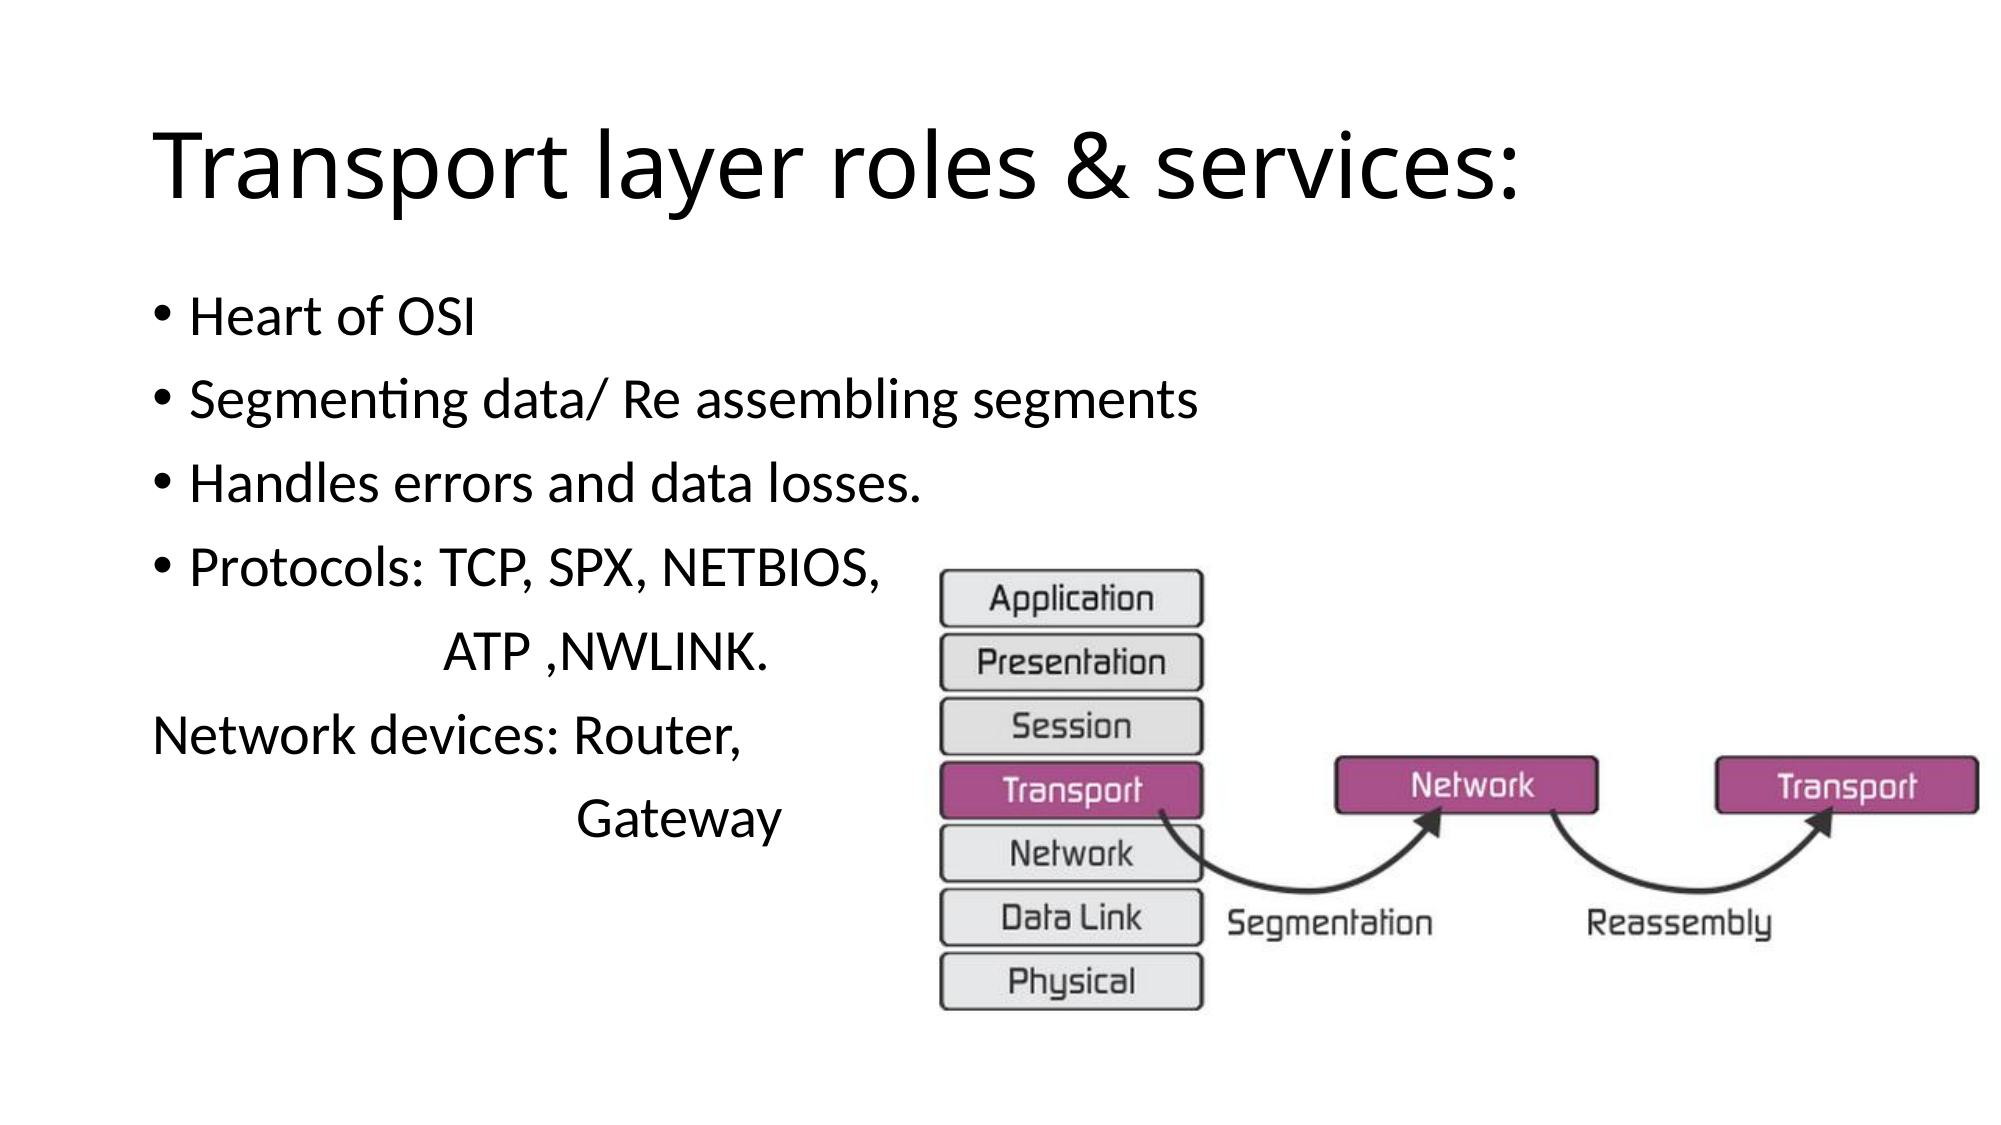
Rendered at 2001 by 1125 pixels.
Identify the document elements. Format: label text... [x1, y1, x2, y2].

list Heart of OSI Segmenting data/ Re assembling segments Handles errors and data losses. Protocols: TCP, SPX, NETBIOS, ATP ,NWLINK. Network devices: Router, Gateway [137, 277, 1863, 992]
title Transport layer roles & services: [137, 59, 1863, 277]
picture [924, 552, 2000, 1036]
